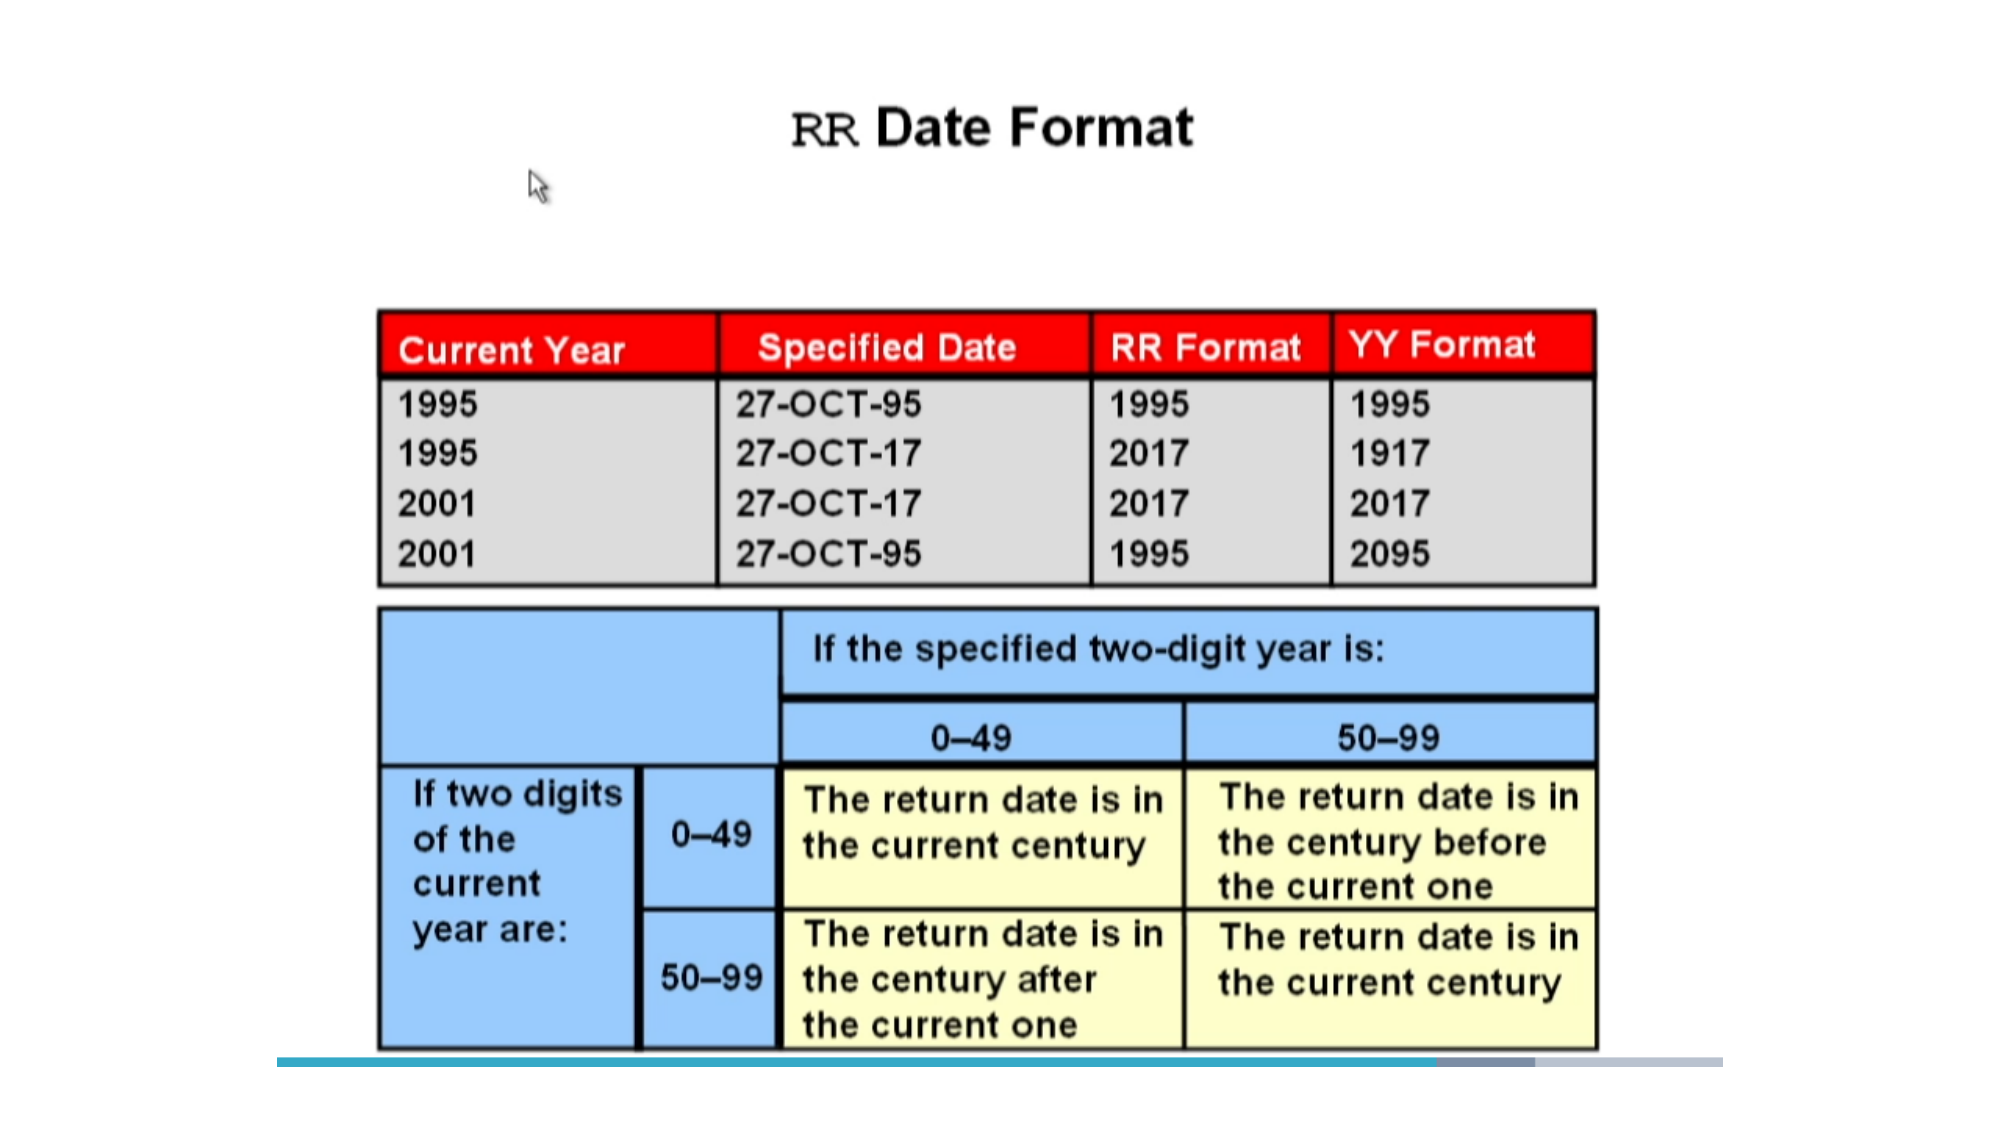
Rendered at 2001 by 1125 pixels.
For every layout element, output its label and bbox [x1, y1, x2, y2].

picture [277, 58, 1723, 1067]
